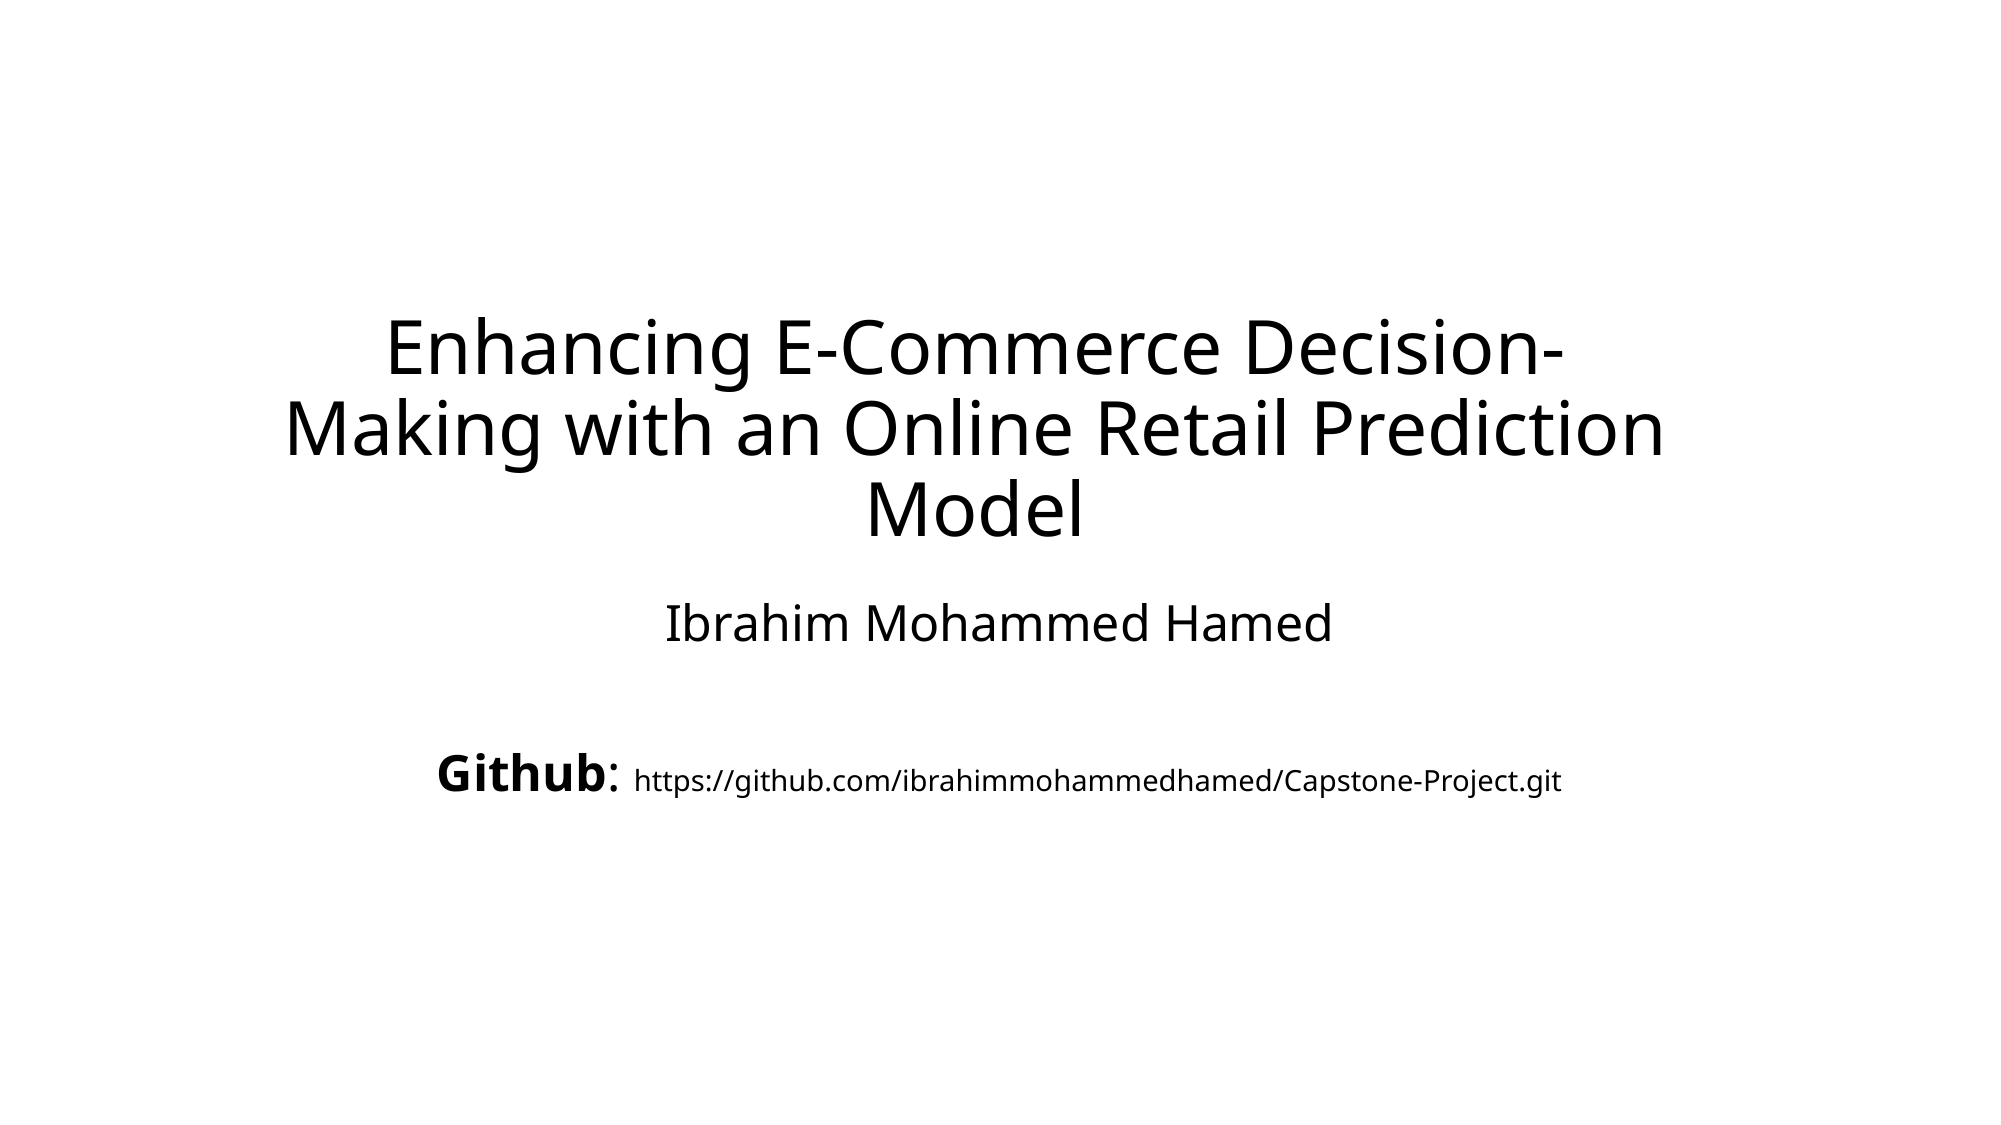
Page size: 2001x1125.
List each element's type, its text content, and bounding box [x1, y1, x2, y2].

title Enhancing E-Commerce Decision-Making with an Online Retail Prediction Model [249, 184, 1701, 561]
subtitle Ibrahim Mohammed Hamed Github: https://github.com/ibrahimmohammedhamed/Capstone-Project.git [249, 590, 1750, 863]
